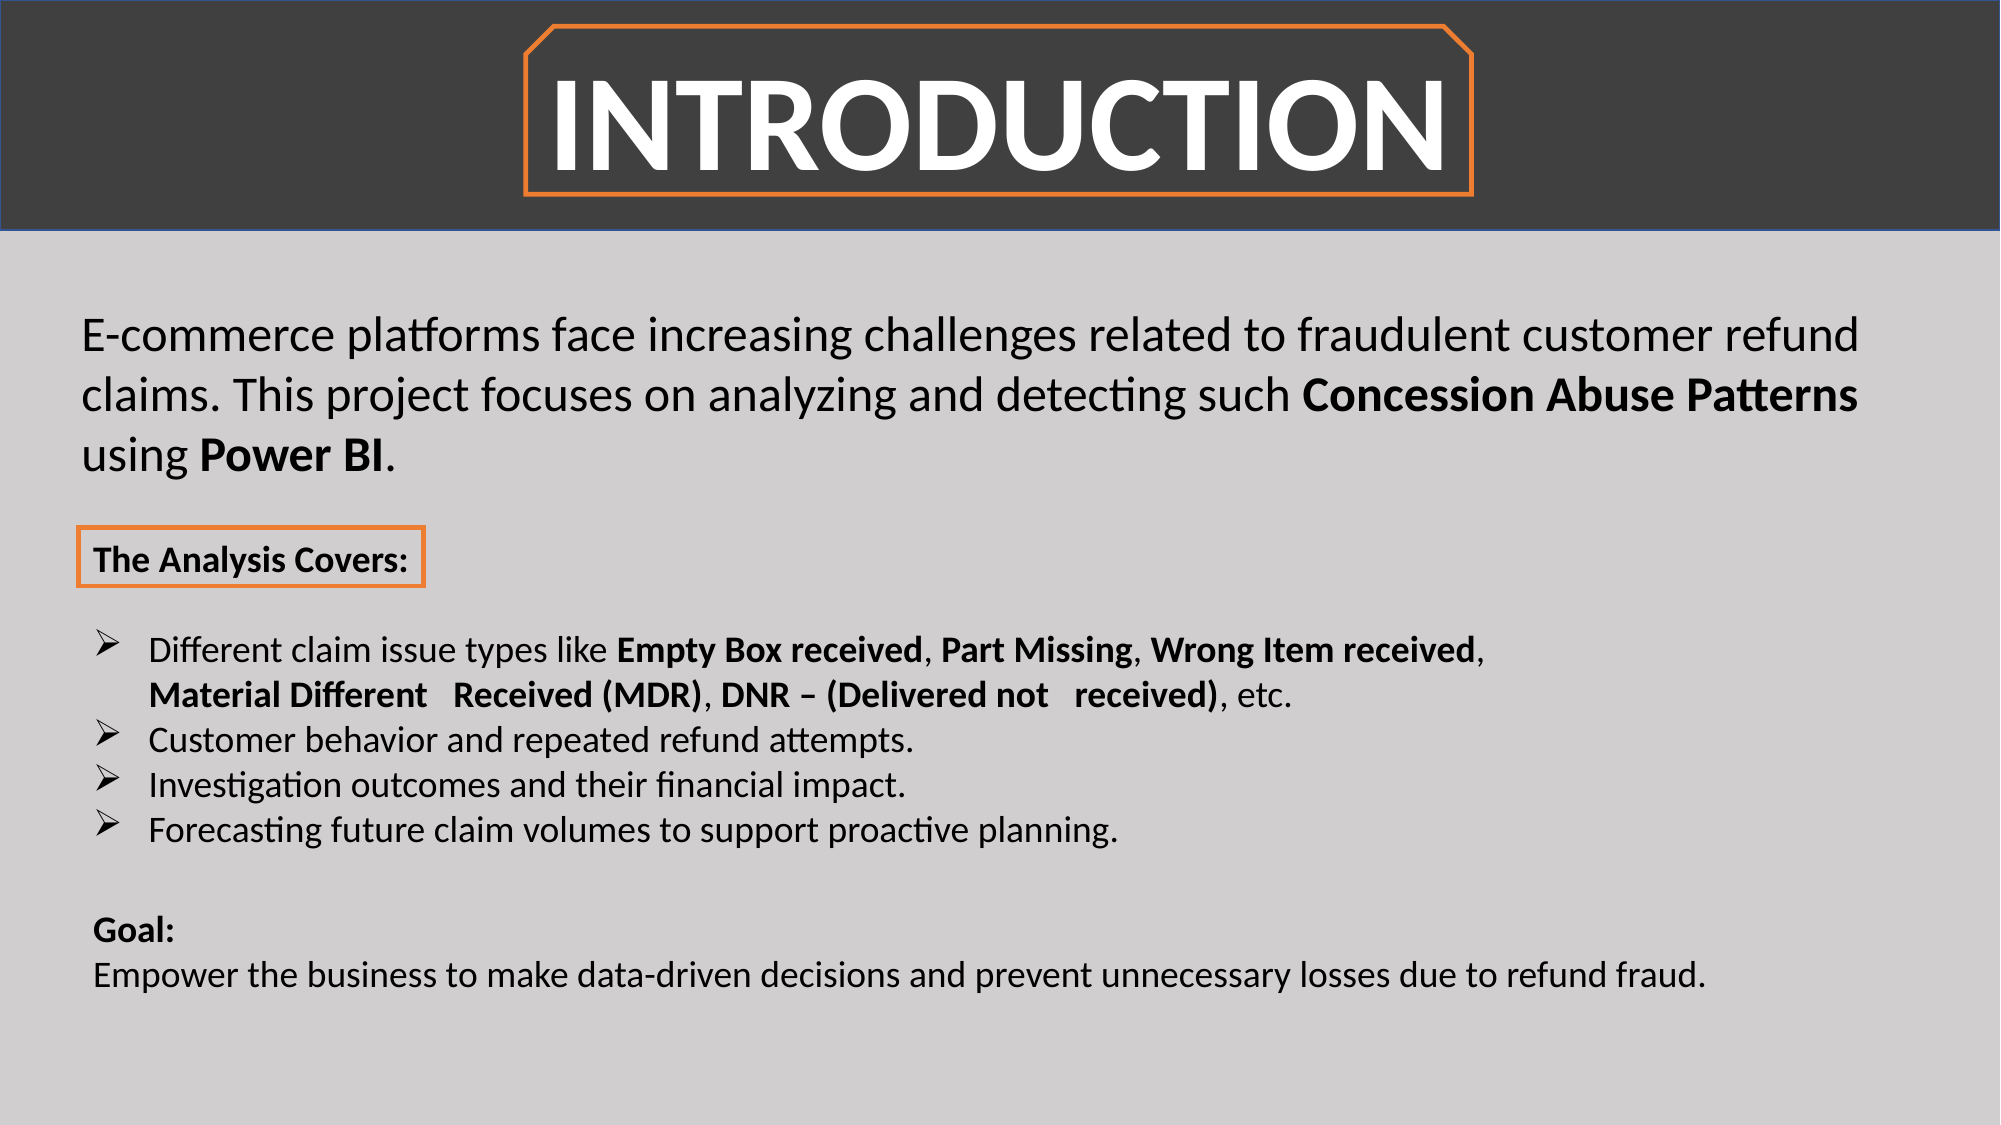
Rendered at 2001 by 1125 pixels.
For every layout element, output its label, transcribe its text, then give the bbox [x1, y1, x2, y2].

text_box Goal: Empower the business to make data-driven decisions and prevent unnecessary losses due to refund fraud. [78, 897, 1909, 1003]
text_box INTRODUCTION [0, 0, 2000, 231]
text_box E-commerce platforms face increasing challenges related to fraudulent customer refund claims. This project focuses on analyzing and detecting such Concession Abuse Patterns using Power BI. [66, 293, 1909, 489]
text_box [77, 526, 425, 587]
text_box [524, 25, 1473, 196]
text_box The Analysis Covers: Different claim issue types like Empty Box received, Part Missing, Wrong Item received, Material Different Received (MDR), DNR – (Delivered not received), etc. Customer behavior and repeated refund attempts. Investigation outcomes and their financial impact. Forecasting future claim volumes to support proactive planning. [78, 527, 1909, 858]
